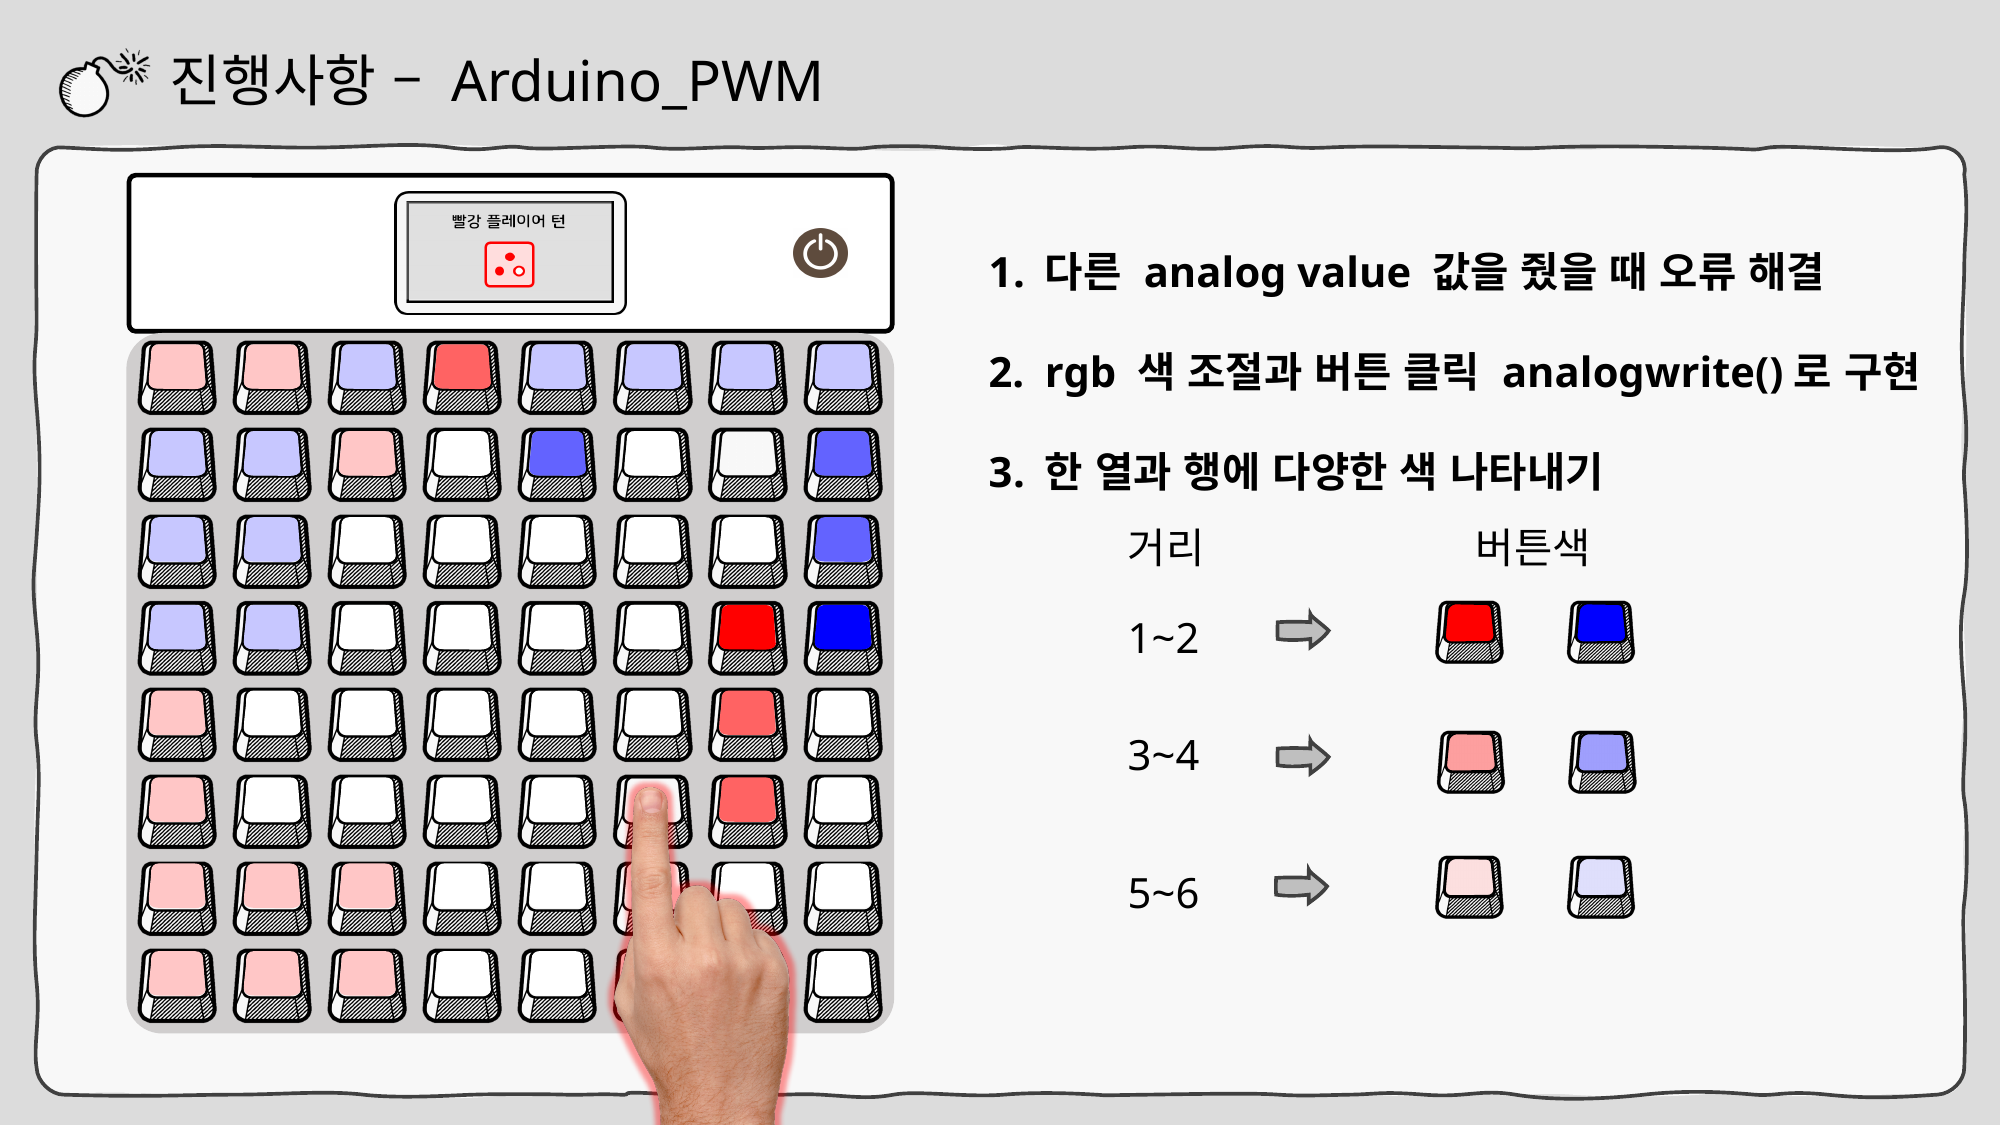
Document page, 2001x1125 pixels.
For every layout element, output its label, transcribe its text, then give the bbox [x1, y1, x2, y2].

picture [1561, 849, 1639, 923]
text_box 다른 analog value 값을 줬을 때 오류 해결 rgb 색 조절과 버튼 클릭 analogwrite()로 구현 한 열과 행에 다양한 색 나타내기 [981, 188, 1941, 604]
picture [1429, 593, 1507, 667]
list 진행사항 – Arduino_PWM [161, 44, 1001, 132]
picture [39, 18, 161, 143]
text_box 거리 [1120, 514, 1257, 580]
text_box 5~6 [1120, 859, 1340, 925]
text_box 3~4 [1120, 721, 1340, 787]
text_box 1~2 [1120, 604, 1340, 670]
picture [1562, 723, 1641, 797]
picture [1431, 723, 1509, 797]
text_box 버튼색 [1468, 513, 1660, 579]
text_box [1277, 739, 1329, 774]
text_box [128, 174, 893, 1125]
picture [1561, 593, 1639, 667]
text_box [1275, 869, 1328, 904]
picture [1429, 849, 1507, 923]
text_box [1277, 613, 1329, 648]
